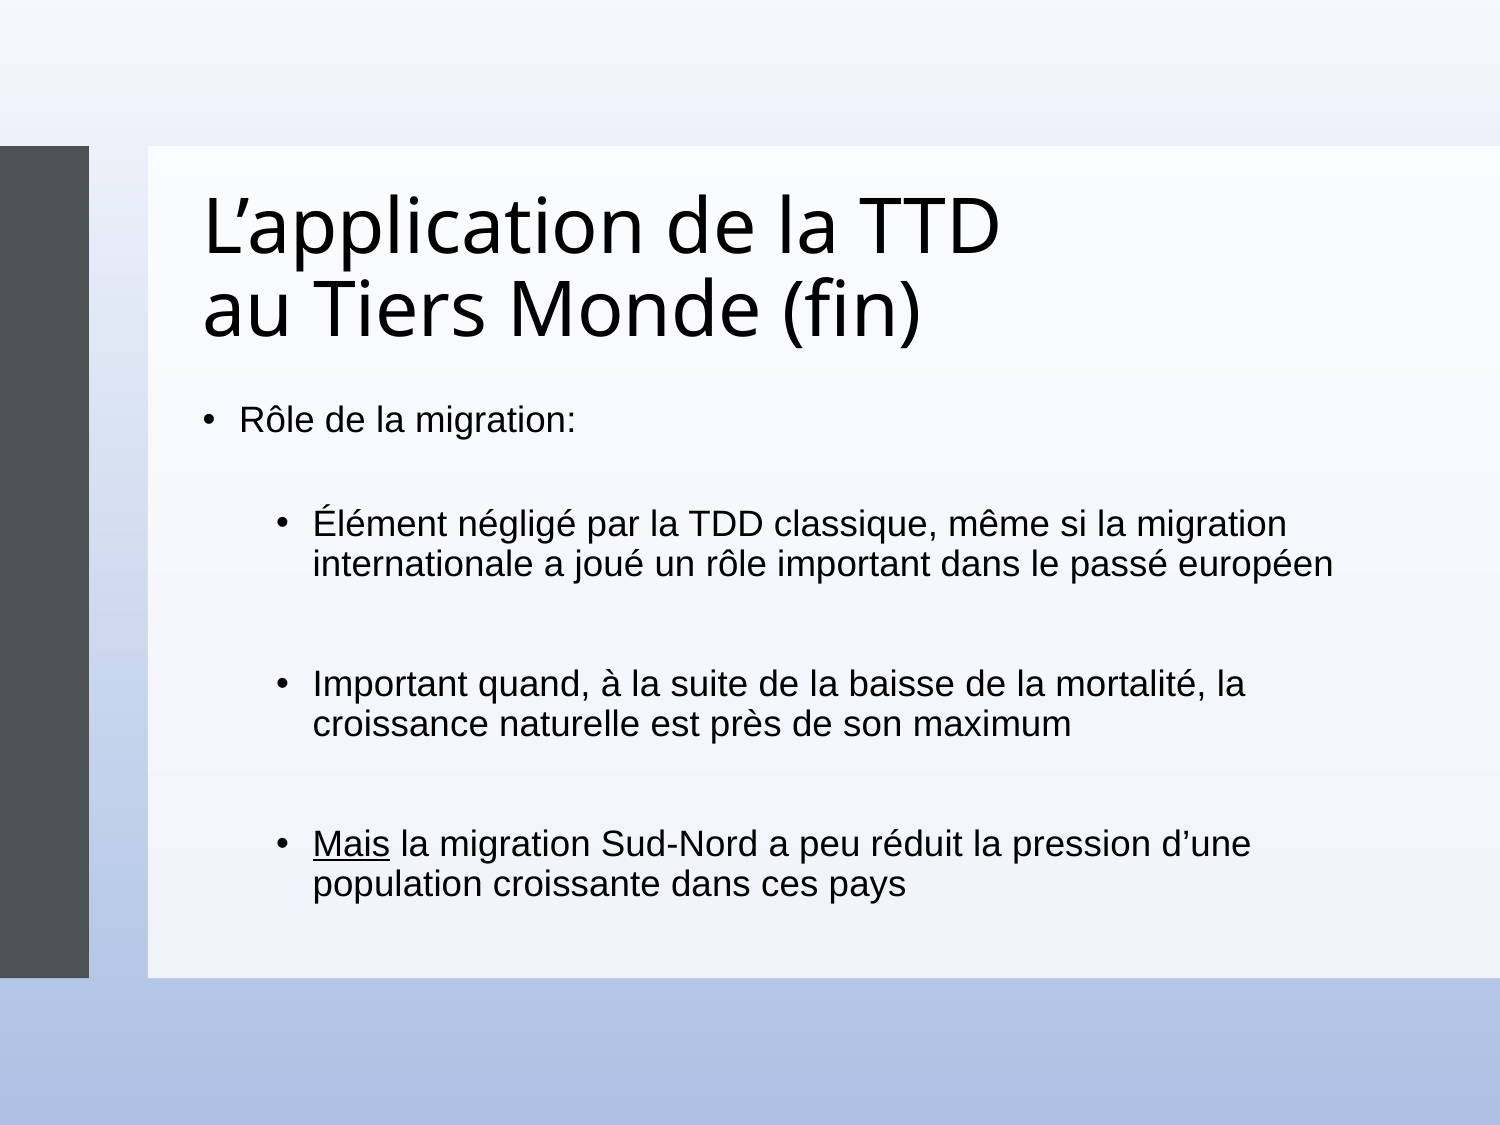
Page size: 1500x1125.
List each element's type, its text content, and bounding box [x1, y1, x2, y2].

text_box [147, 145, 1500, 979]
text_box [0, 0, 1500, 1125]
list Rôle de la migration: Élément négligé par la TDD classique, même si la migration internationale a joué un rôle important dans le passé européen Important quand, à la suite de la baisse de la mortalité, la croissance naturelle est près de son maximum Mais la migration Sud-Nord a peu réduit la pression d’une population croissante dans ces pays [187, 393, 1353, 952]
title L’application de la TTD au Tiers Monde (fin) [187, 172, 1352, 368]
text_box [0, 145, 90, 979]
